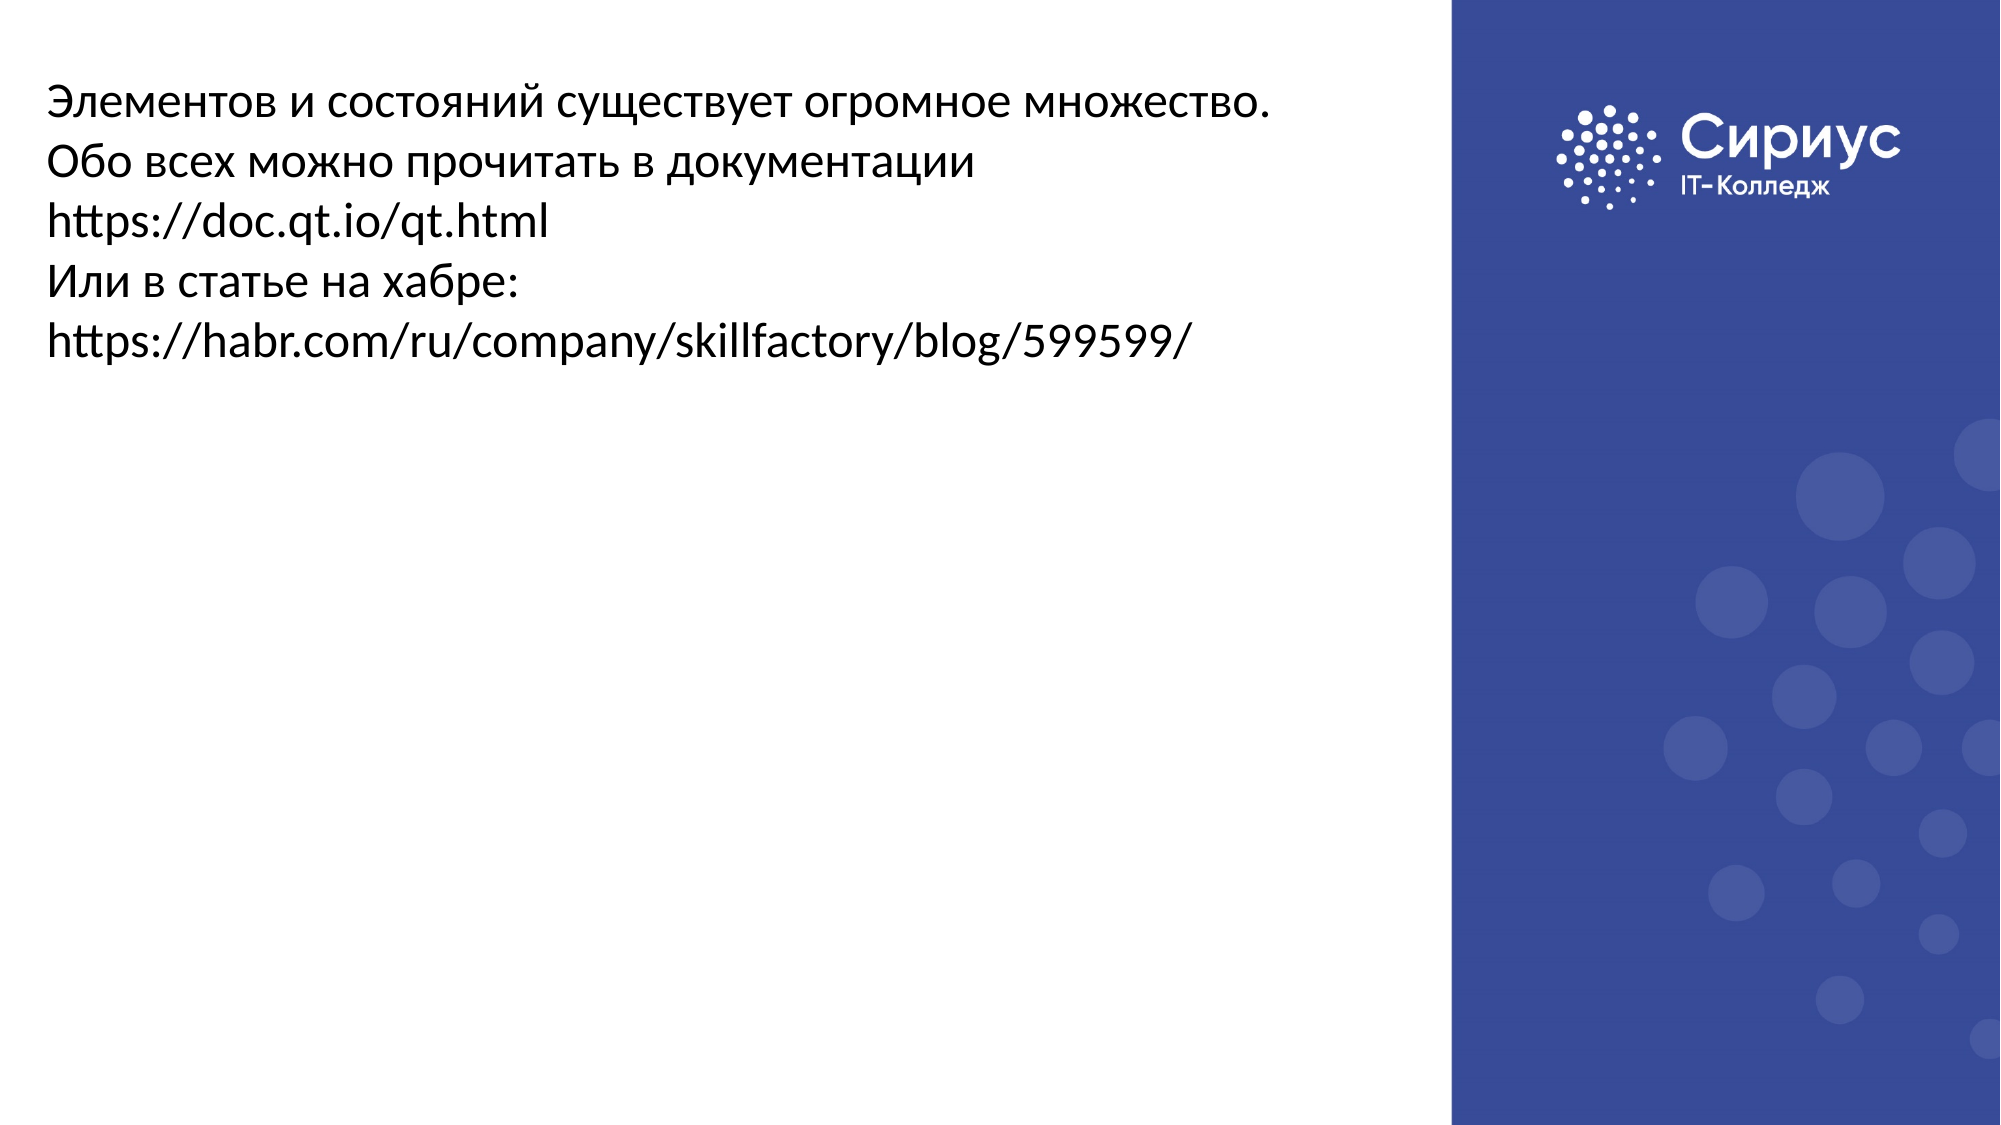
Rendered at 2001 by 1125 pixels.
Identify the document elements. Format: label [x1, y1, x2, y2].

list [0, 0, 2000, 1125]
